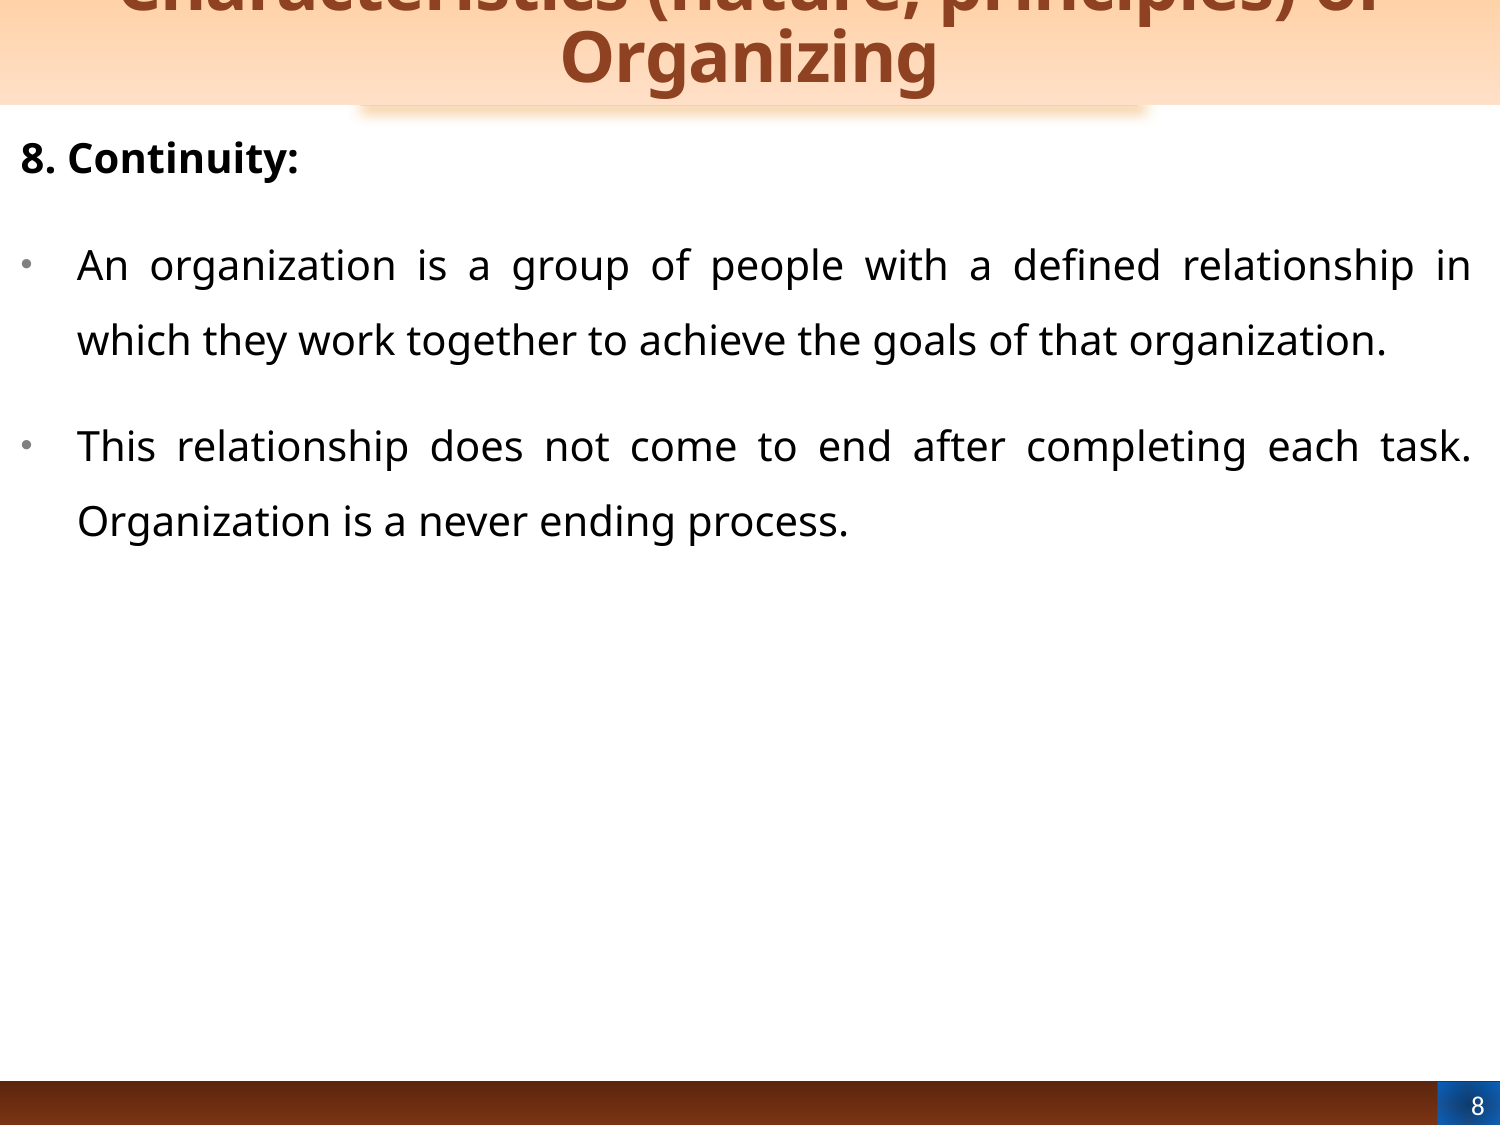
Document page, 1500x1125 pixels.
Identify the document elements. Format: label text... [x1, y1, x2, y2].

slide_number 8 [1437, 1082, 1500, 1125]
list 8. Continuity: An organization is a group of people with a defined relationship in which they work together to achieve the goals of that organization. This relationship does not come to end after completing each task. Organization is a never ending process. [5, 99, 1488, 1021]
title Characteristics (nature, principles) of Organizing [0, 0, 1500, 105]
